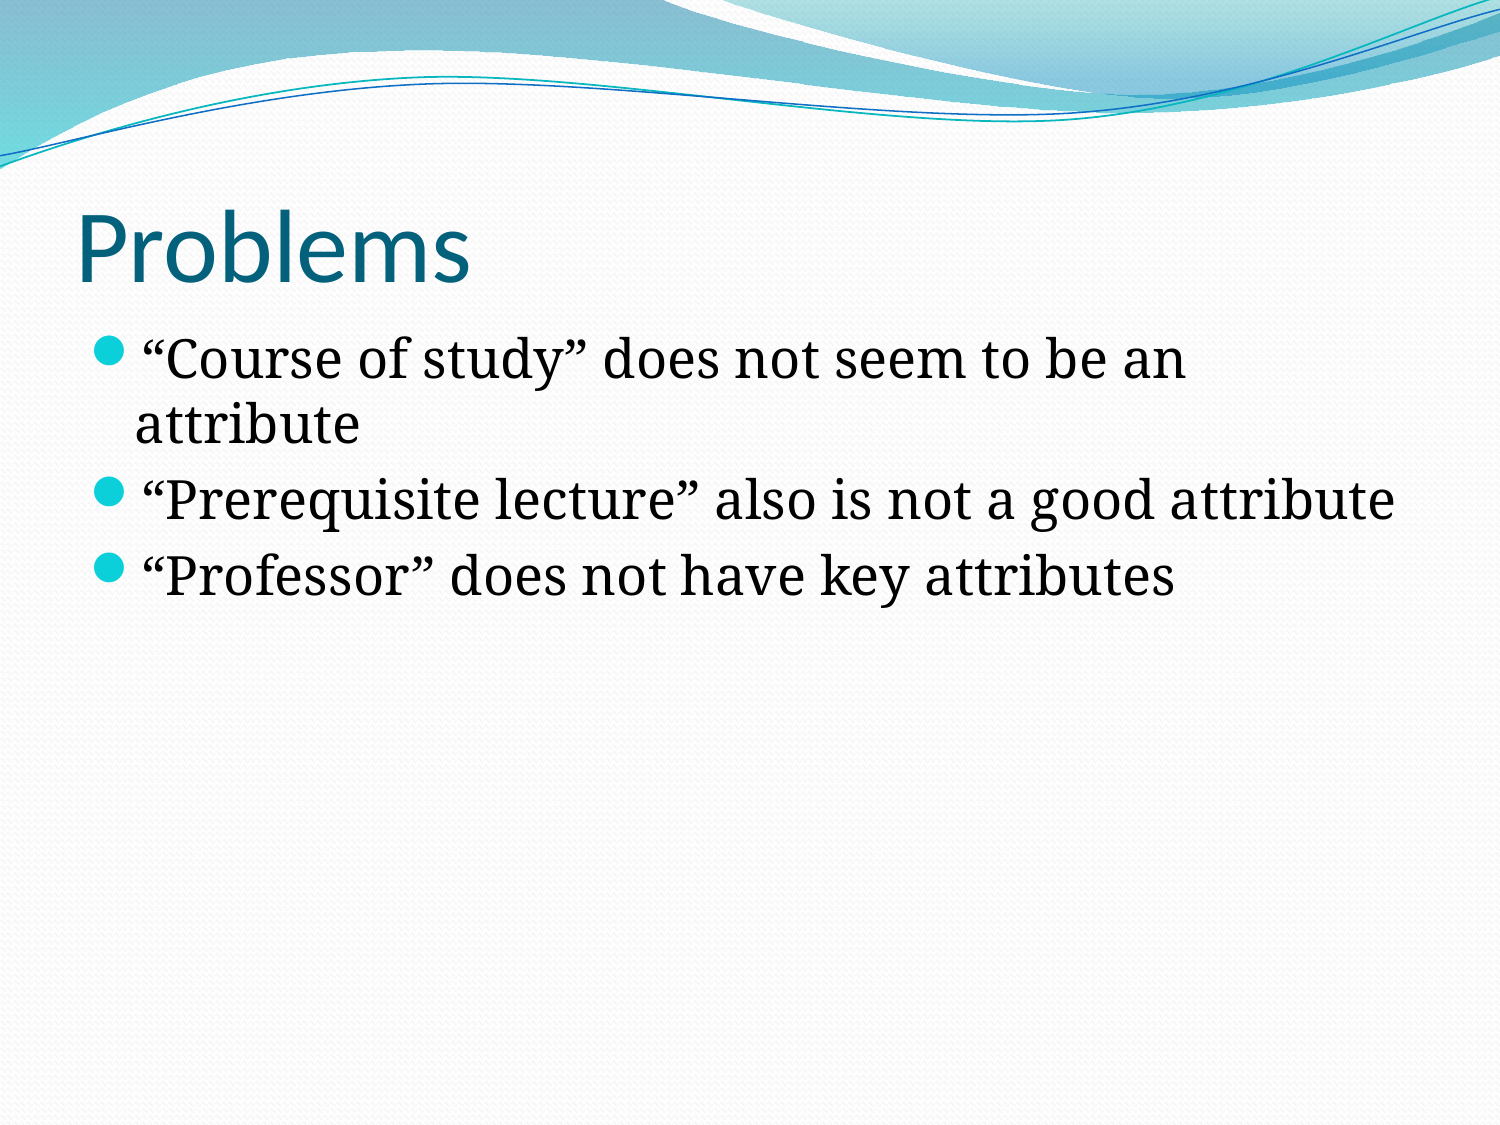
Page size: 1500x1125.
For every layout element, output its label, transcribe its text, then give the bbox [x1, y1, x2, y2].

title Problems [75, 115, 1425, 303]
list “Course of study” does not seem to be an attribute “Prerequisite lecture” also is not a good attribute “Professor” does not have key attributes [75, 317, 1425, 1038]
